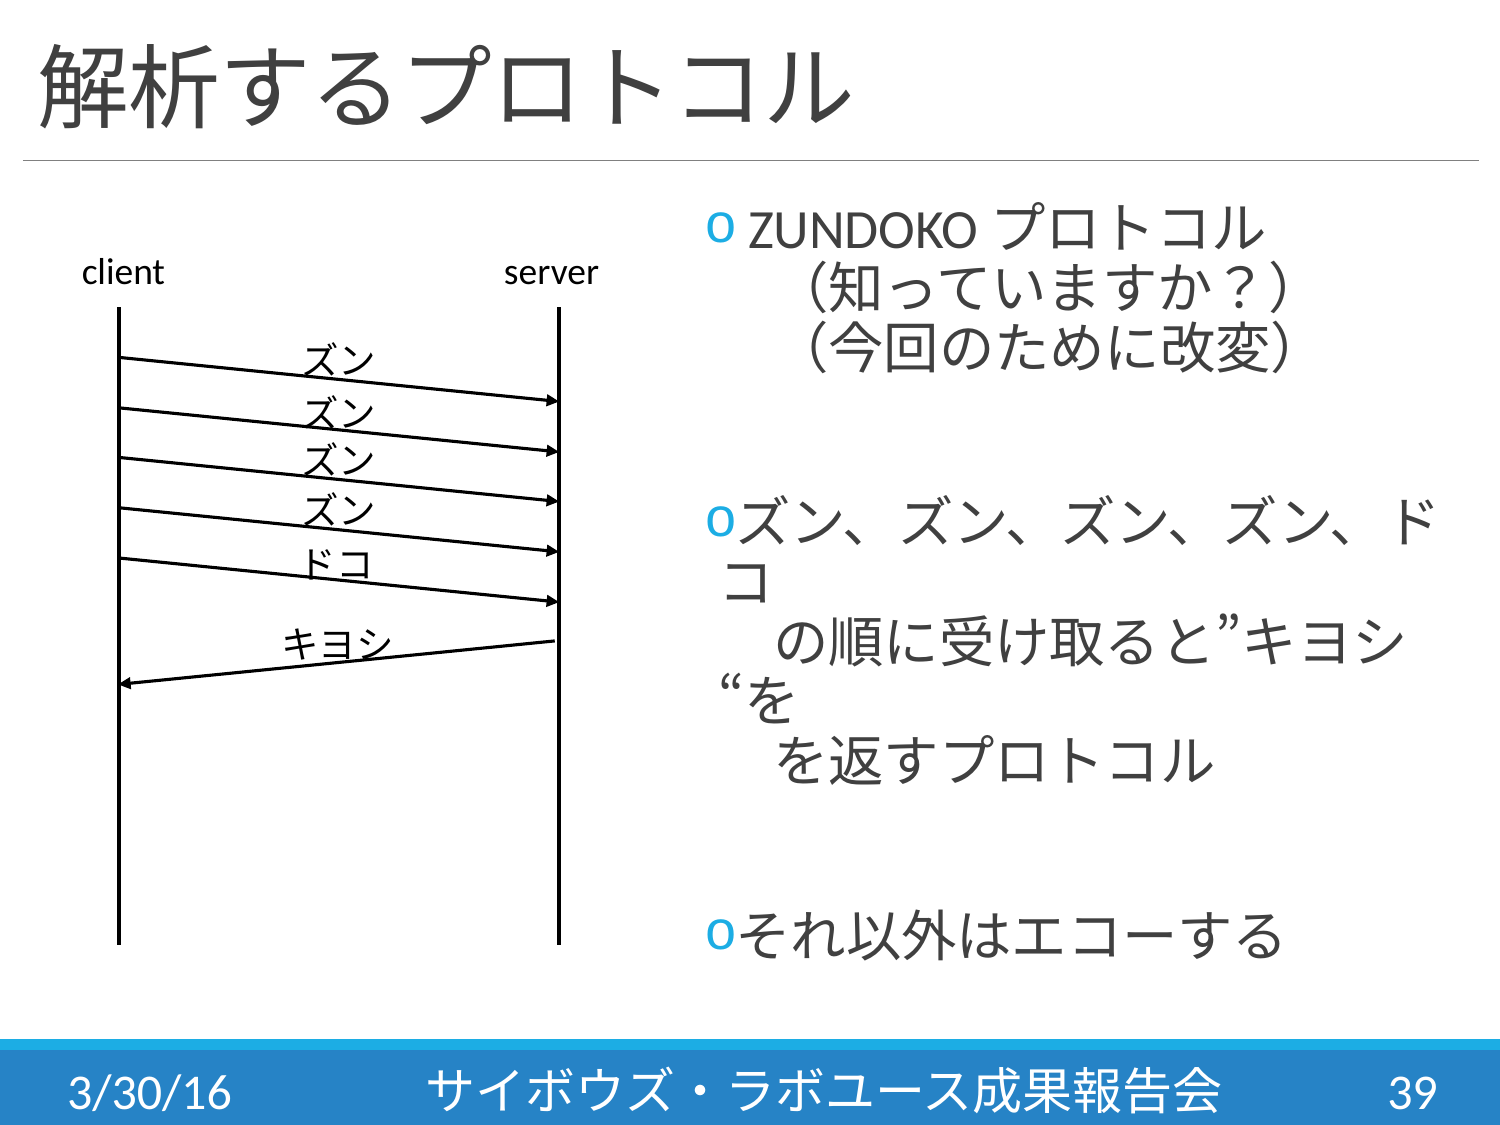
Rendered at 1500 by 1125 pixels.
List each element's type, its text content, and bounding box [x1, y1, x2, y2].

footer サイボウズ・ラボユース成果報告会 [356, 1059, 1291, 1120]
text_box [118, 356, 560, 402]
slide_number 39 [1291, 1059, 1453, 1120]
text_box ズン [286, 329, 392, 353]
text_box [117, 640, 556, 685]
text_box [118, 507, 560, 553]
text_box client server [67, 239, 622, 300]
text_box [118, 407, 560, 453]
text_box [118, 456, 560, 503]
text_box キヨシ [266, 613, 409, 637]
list ZUNDOKOプロトコル （知っていますか？） （今回のために改変） ズン、ズン、ズン、ズン、ドコ の順に受け取ると”キヨシ“を を返すプロトコル それ以外はエコーする [704, 193, 1480, 980]
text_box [118, 557, 560, 603]
title 解析するプロトコル [22, 20, 1480, 148]
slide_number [52, 1059, 356, 1120]
